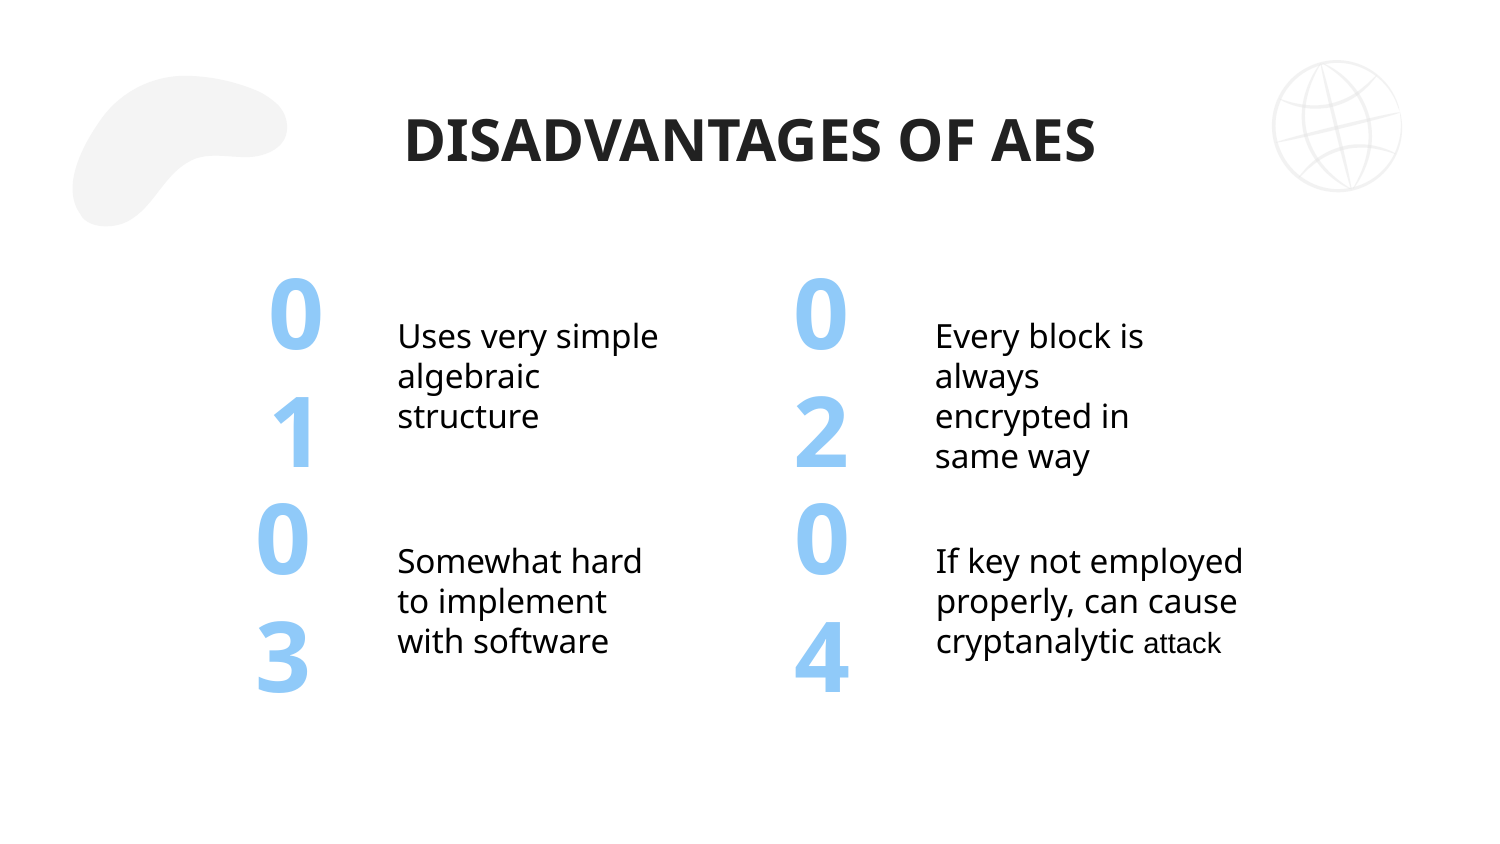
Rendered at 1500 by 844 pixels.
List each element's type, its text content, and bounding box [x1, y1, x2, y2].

title DISADVANTAGES OF AES [118, 88, 1382, 183]
subtitle 04 [794, 554, 901, 635]
text_box Somewhat hard to implement with software [382, 525, 681, 676]
text_box Uses very simple algebraic structure [382, 300, 681, 451]
subtitle 03 [255, 554, 356, 635]
text_box If key not employed properly, can cause cryptanalytic attack [920, 525, 1297, 676]
subtitle 01 [268, 329, 360, 410]
text_box Every block is always encrypted in same way [919, 300, 1219, 491]
subtitle 02 [793, 329, 900, 410]
